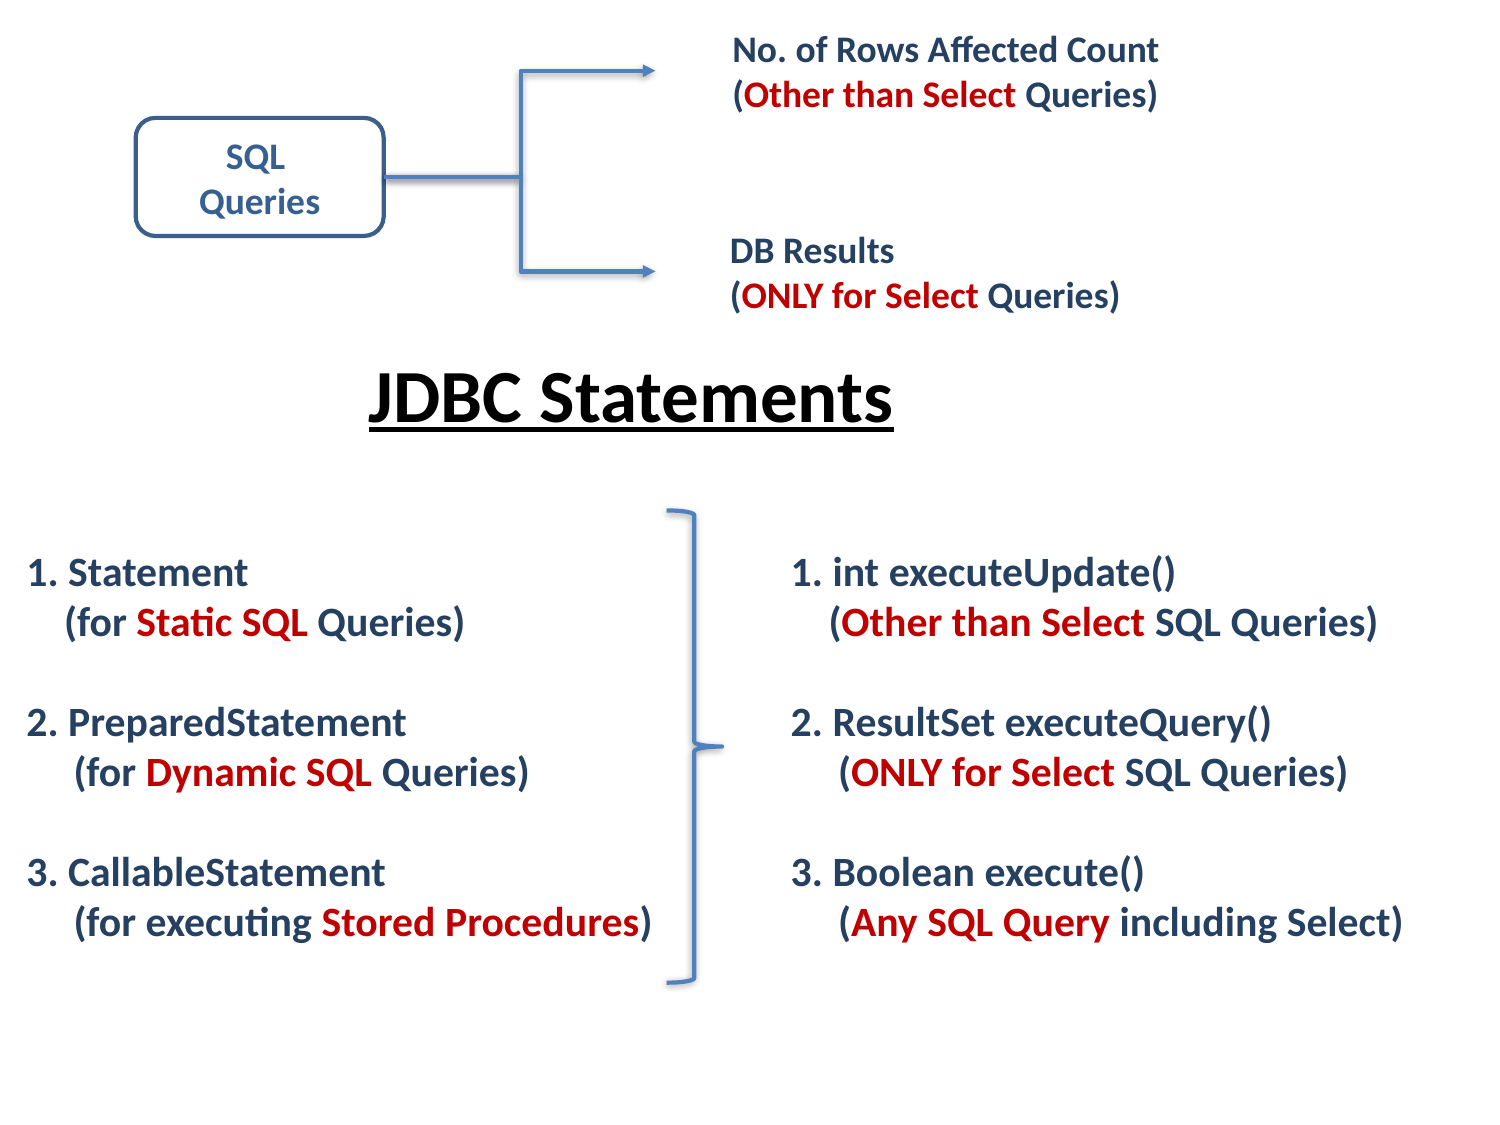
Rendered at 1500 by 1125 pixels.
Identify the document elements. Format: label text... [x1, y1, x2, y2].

text_box No. of Rows Affected Count (Other than Select Queries) [717, 17, 1184, 123]
text_box 1. int executeUpdate() (Other than Select SQL Queries) 2. ResultSet executeQuery() (ONLY for Select SQL Queries) 3. Boolean execute() (Any SQL Query including Select) [775, 537, 1419, 952]
text_box 1. Statement (for Static SQL Queries) 2. PreparedStatement (for Dynamic SQL Queries) 3. CallableStatement (for executing Stored Procedures) [11, 537, 660, 952]
text_box SQL Queries [133, 115, 378, 239]
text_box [383, 70, 656, 176]
text_box [666, 508, 725, 985]
text_box JDBC Statements [354, 339, 1075, 445]
text_box DB Results (ONLY for Select Queries) [715, 218, 1136, 324]
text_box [383, 176, 656, 272]
